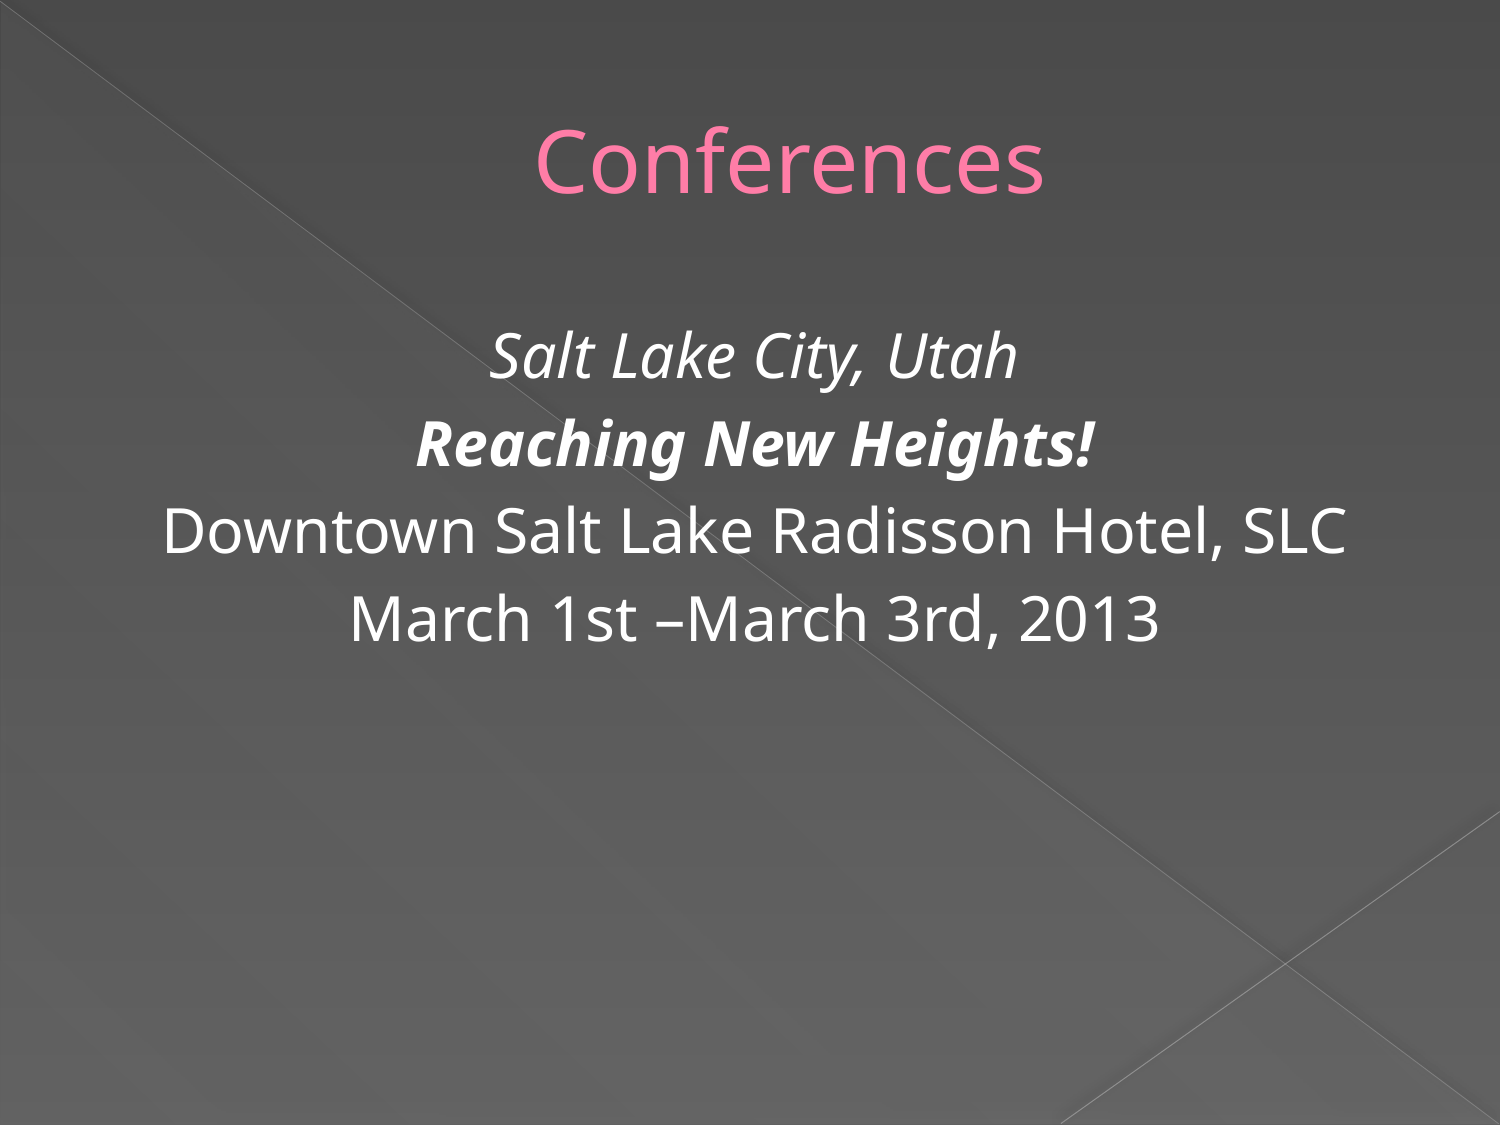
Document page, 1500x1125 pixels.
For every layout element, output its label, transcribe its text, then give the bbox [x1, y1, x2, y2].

title Conferences [75, 43, 1425, 274]
list Salt Lake City, Utah Reaching New Heights! Downtown Salt Lake Radisson Hotel, SLC March 1st –March 3rd, 2013 [75, 308, 1425, 1059]
